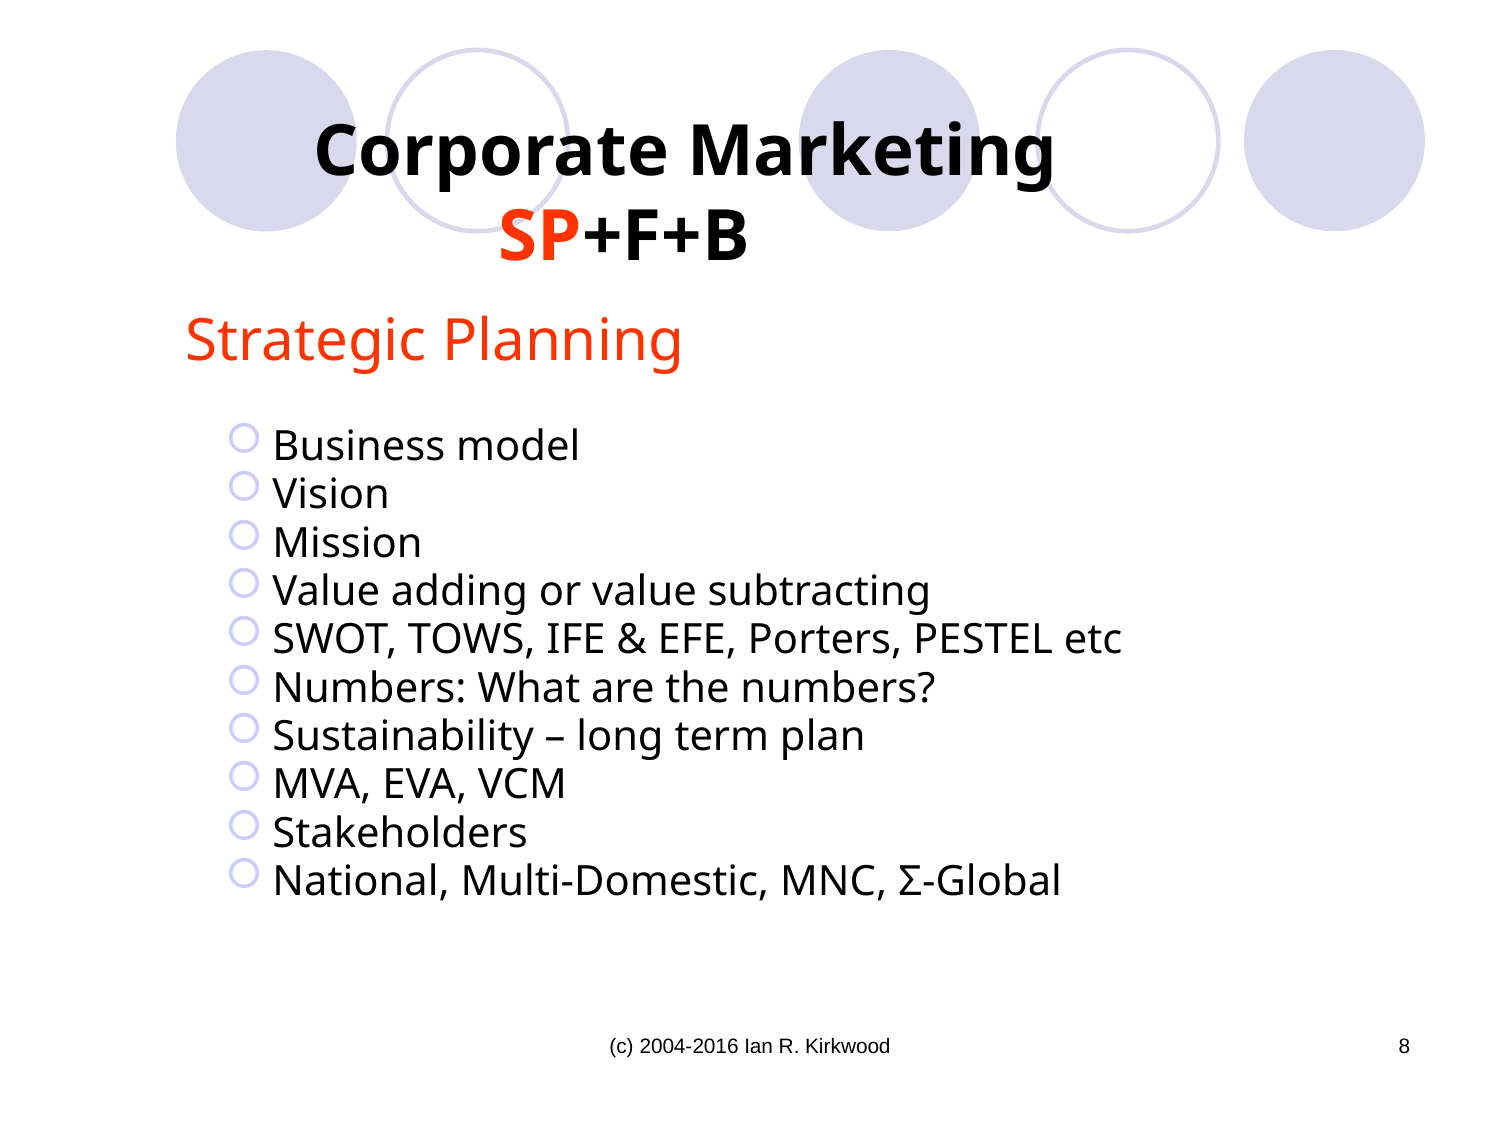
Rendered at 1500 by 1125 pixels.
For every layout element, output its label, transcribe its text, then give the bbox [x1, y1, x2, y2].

title Corporate Marketing SP+F+B [225, 95, 1500, 284]
list Strategic Planning Business model Vision Mission Value adding or value subtracting SWOT, TOWS, IFE & EFE, Porters, PESTEL etc Numbers: What are the numbers? Sustainability – long term plan MVA, EVA, VCM Stakeholders National, Multi-Domestic, MNC, Σ-Global [135, 308, 1288, 1047]
slide_number 8 [1074, 1025, 1425, 1100]
footer (c) 2004-2016 Ian R. Kirkwood [512, 1047, 988, 1100]
